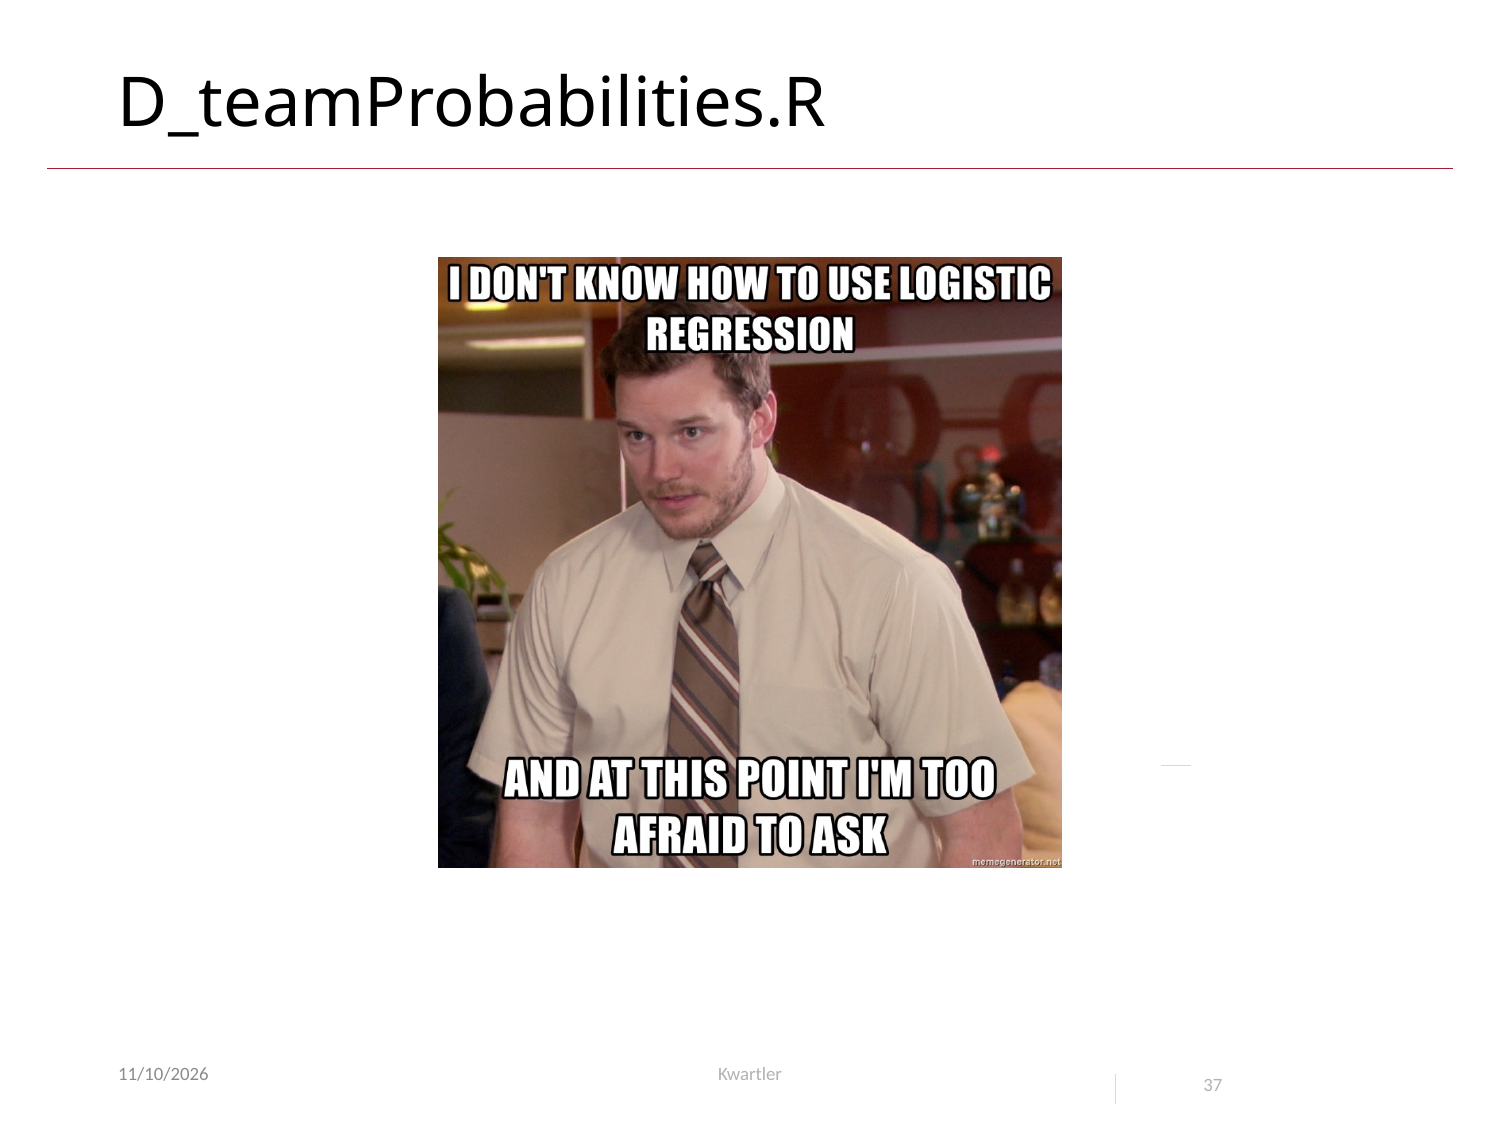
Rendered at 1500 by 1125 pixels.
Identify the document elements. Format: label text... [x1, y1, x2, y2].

picture [438, 257, 1062, 868]
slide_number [103, 1042, 441, 1103]
title D_teamProbabilities.R [103, 59, 1397, 157]
footer Kwartler [496, 1042, 1004, 1103]
slide_number 37 [1188, 1042, 1330, 1103]
